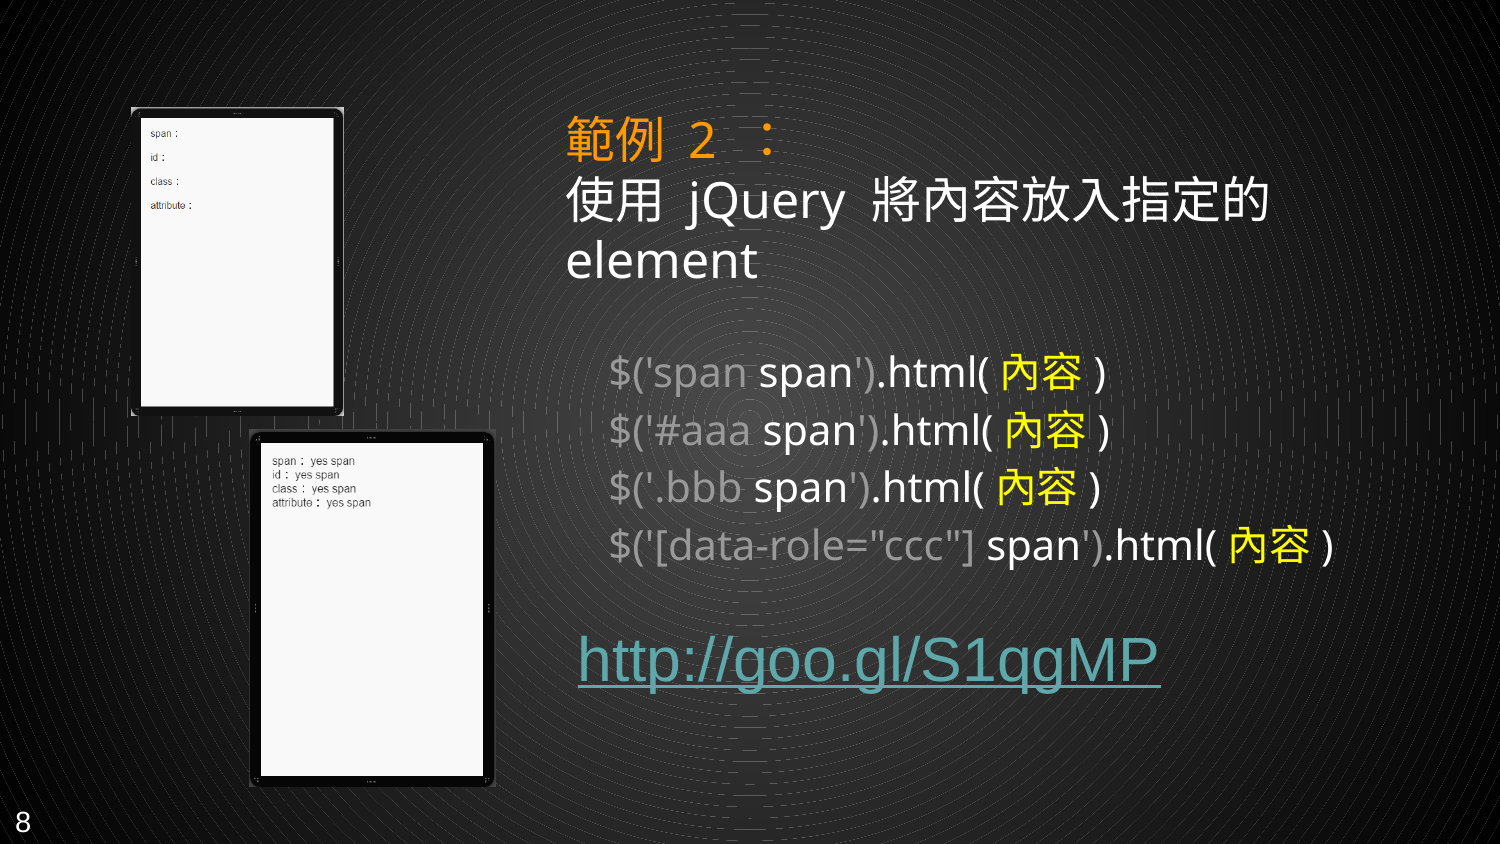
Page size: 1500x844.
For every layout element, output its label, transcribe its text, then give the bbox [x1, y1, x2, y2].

picture [249, 429, 497, 787]
text_box 範例 2 ： 使用 jQuery 將內容放入指定的 element $('span span').html(內容) $('#aaa span').html(內容) $('.bbb span').html(內容) $('[data-role="ccc"] span').html(內容) [550, 93, 1458, 584]
text_box 8 [0, 787, 72, 844]
text_box http://goo.gl/S1qgMP [562, 599, 1458, 713]
picture [130, 107, 344, 416]
